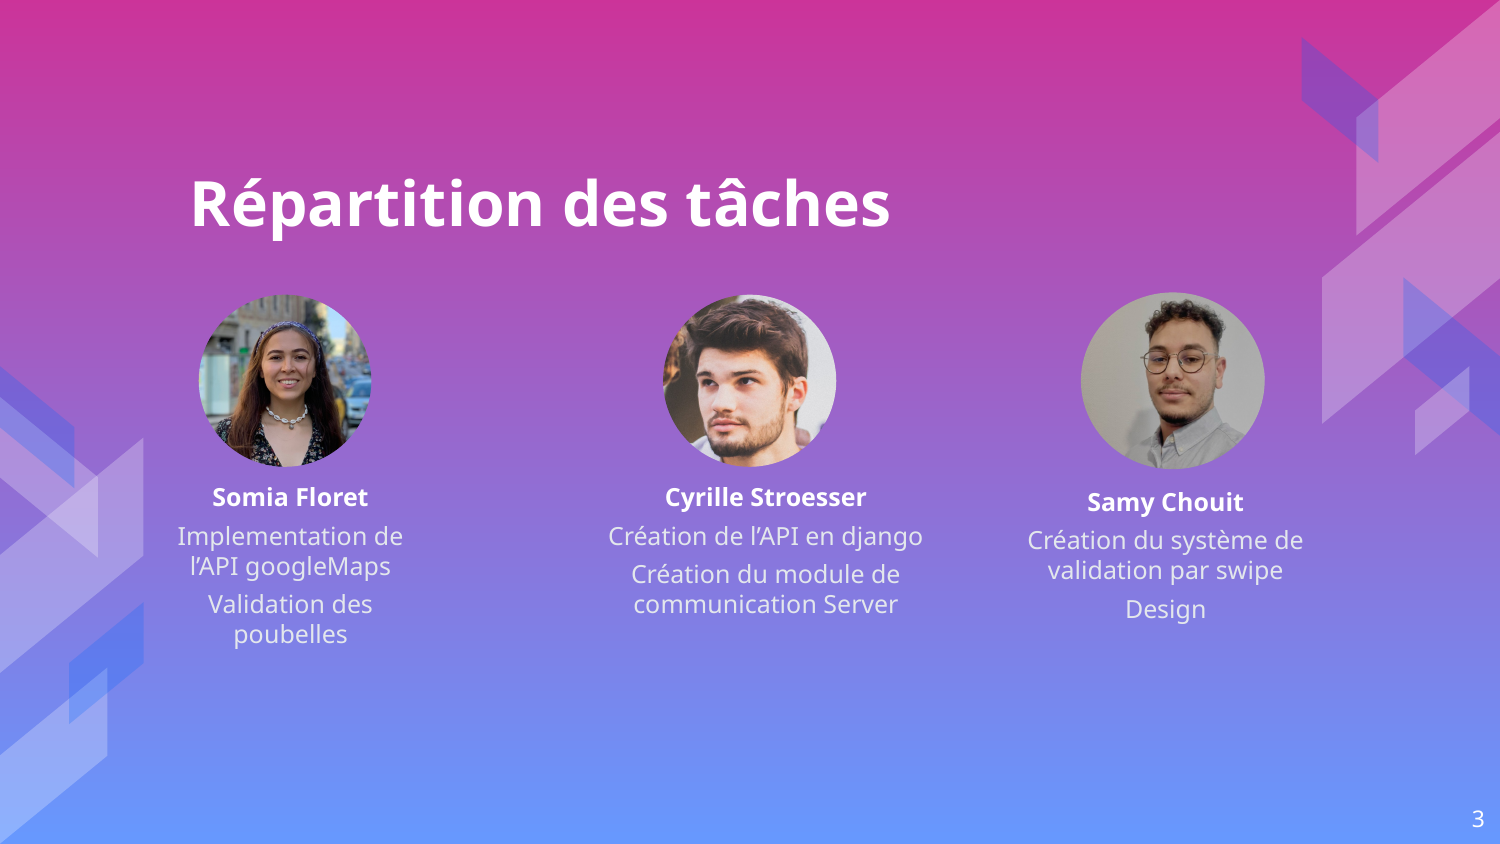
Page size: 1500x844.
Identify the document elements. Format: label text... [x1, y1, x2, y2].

slide_number ‹#› [1403, 789, 1500, 844]
picture [1080, 292, 1265, 470]
title Répartition des tâches [175, 149, 1155, 255]
text_box Cyrille Stroesser Création de l’API en django Création du module de communication Server [595, 481, 937, 654]
text_box Somia Floret Implementation de l’API googleMaps Validation des poubelles [150, 481, 431, 647]
text_box Samy Chouit Création du système de validation par swipe Design [995, 486, 1337, 652]
picture [662, 294, 837, 468]
picture [198, 294, 372, 468]
